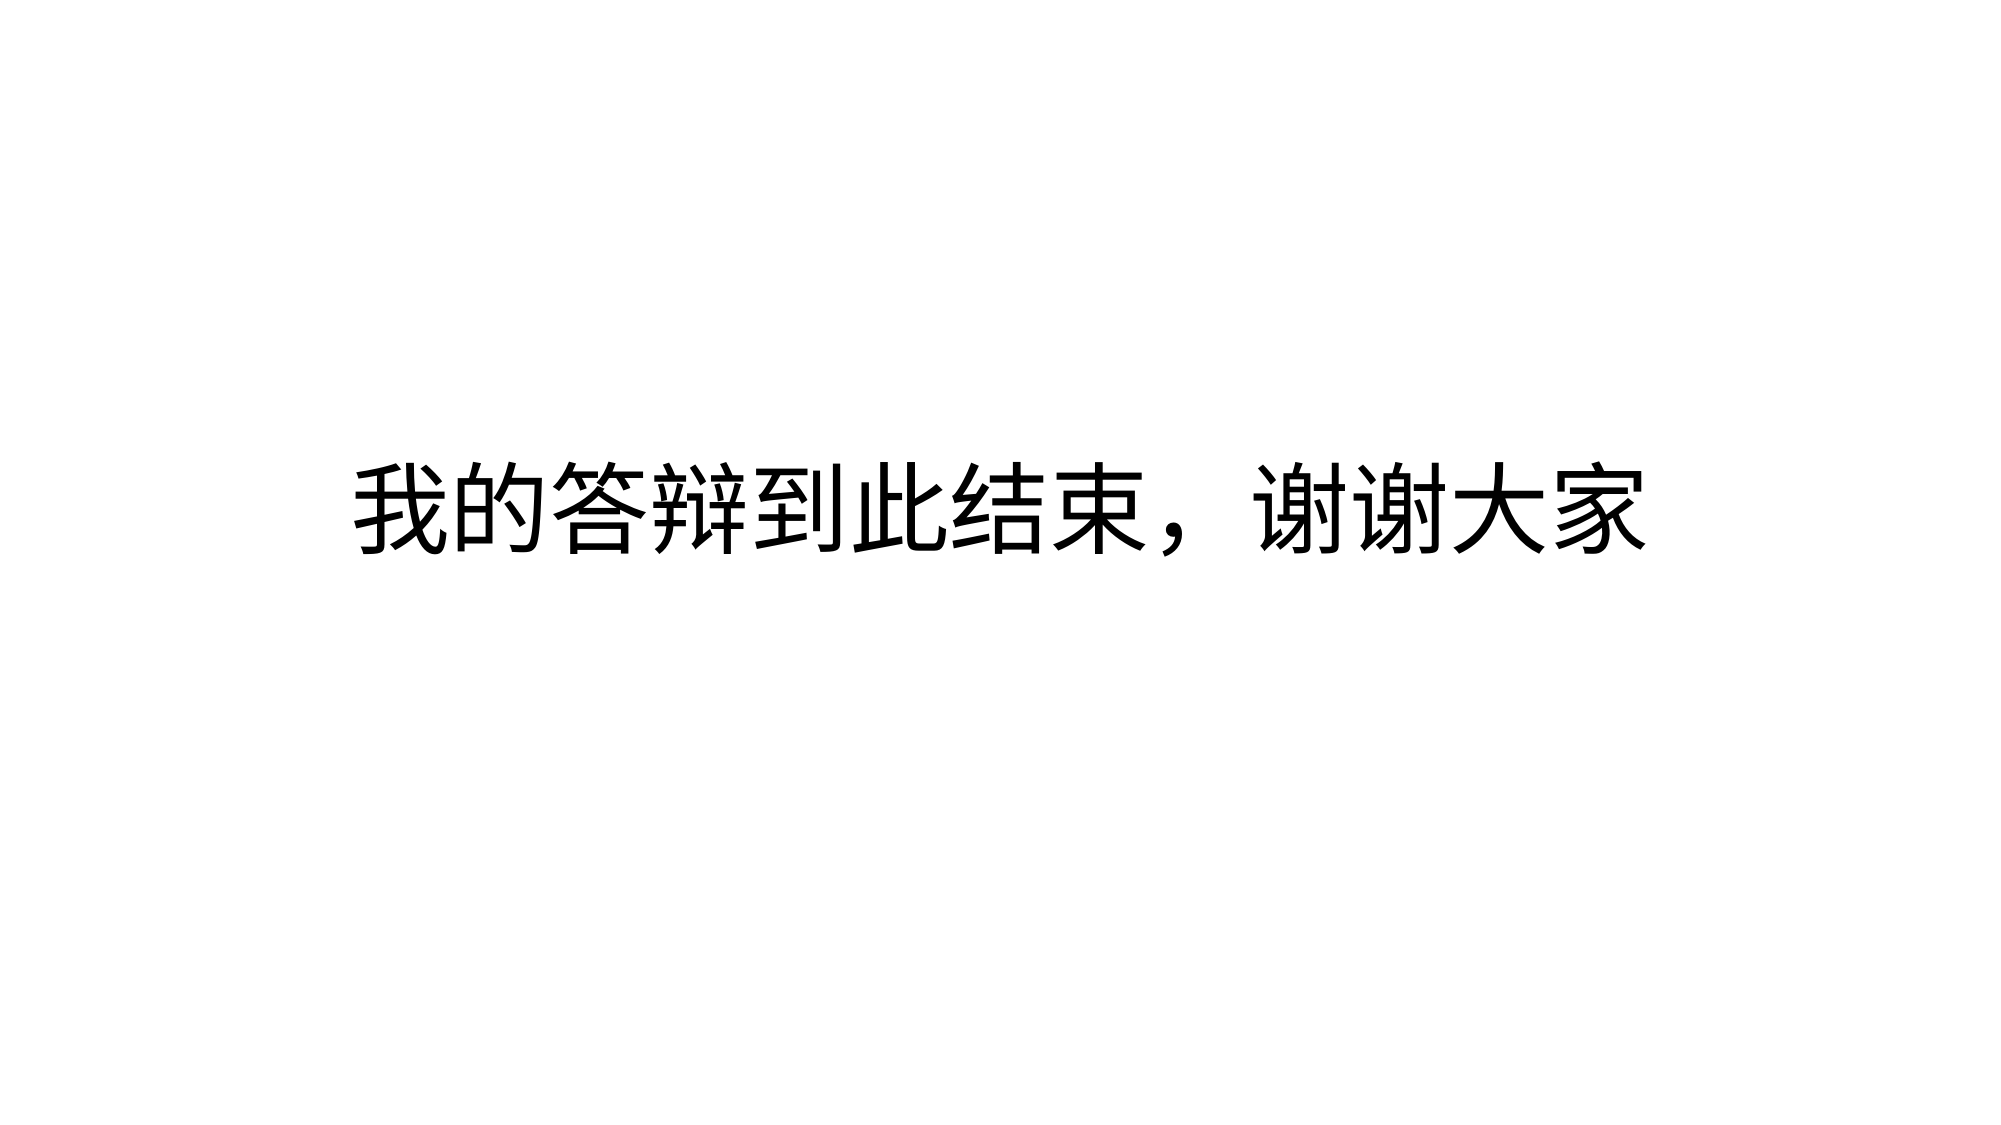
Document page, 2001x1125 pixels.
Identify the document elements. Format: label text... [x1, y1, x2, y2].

title 我的答辩到此结束，谢谢大家 [249, 184, 1750, 576]
